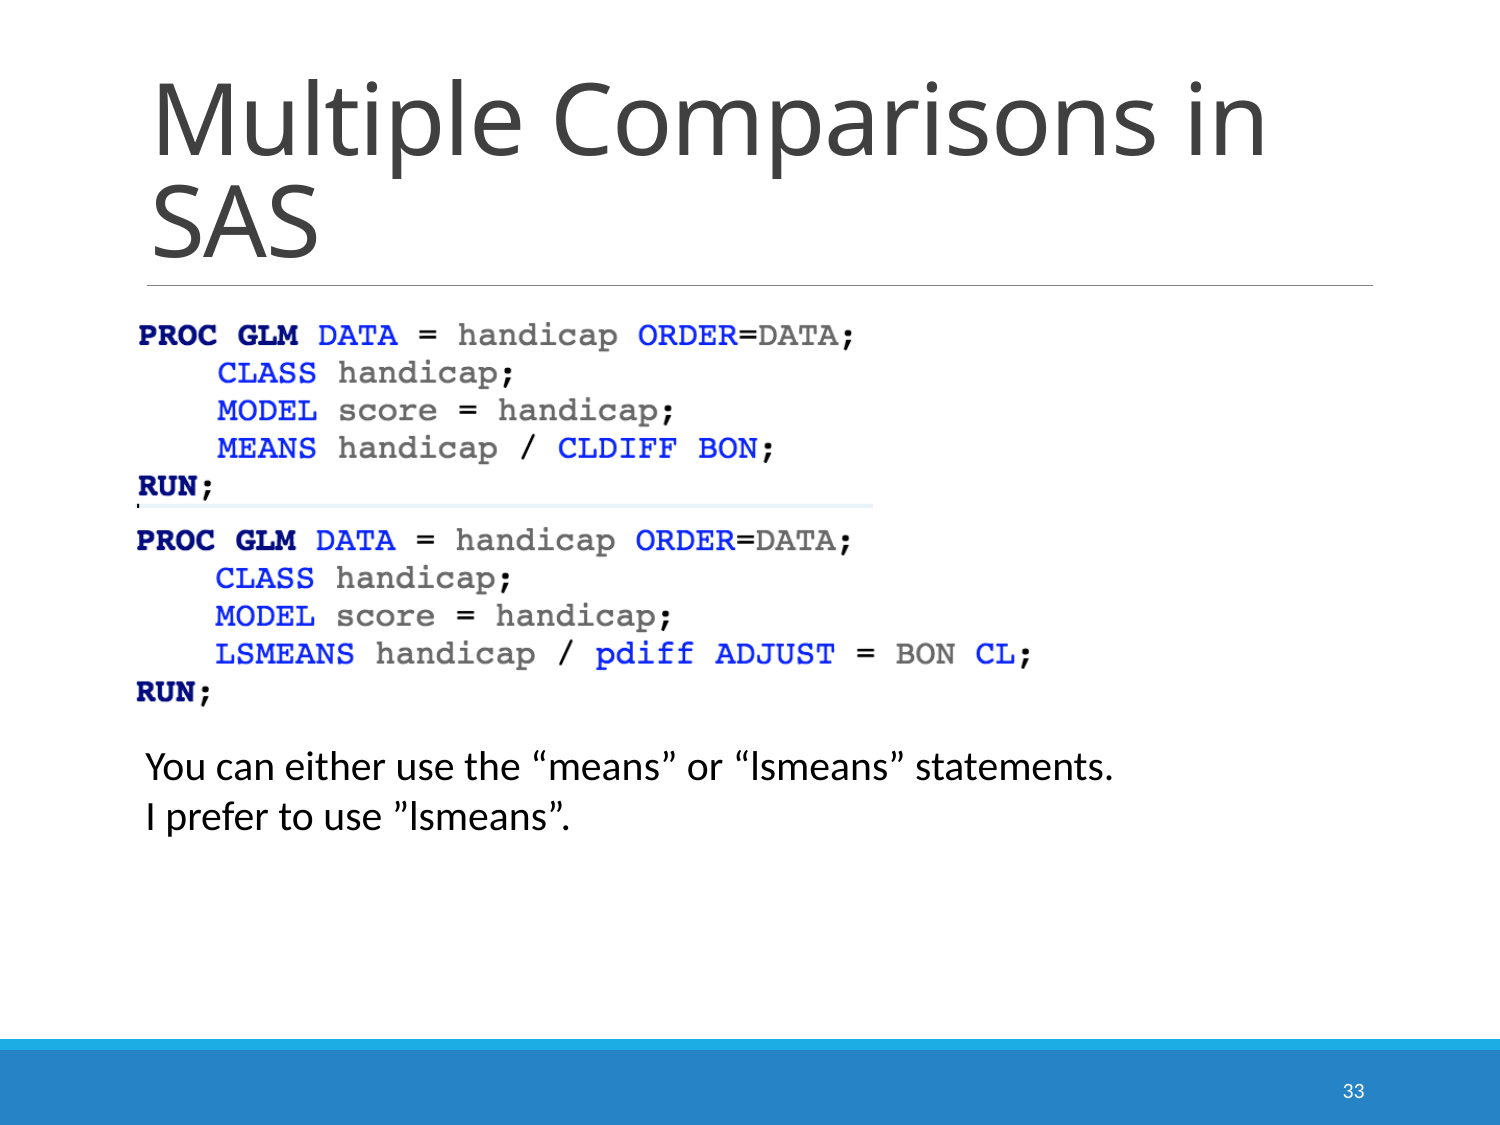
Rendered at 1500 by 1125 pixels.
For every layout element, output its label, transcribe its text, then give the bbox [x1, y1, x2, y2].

title Multiple Comparisons in SAS [135, 47, 1373, 285]
slide_number 33 [1218, 1059, 1380, 1120]
picture [134, 525, 1059, 714]
text_box You can either use the “means” or “lsmeans” statements. I prefer to use ”lsmeans”. [130, 731, 1163, 846]
picture [134, 320, 873, 509]
